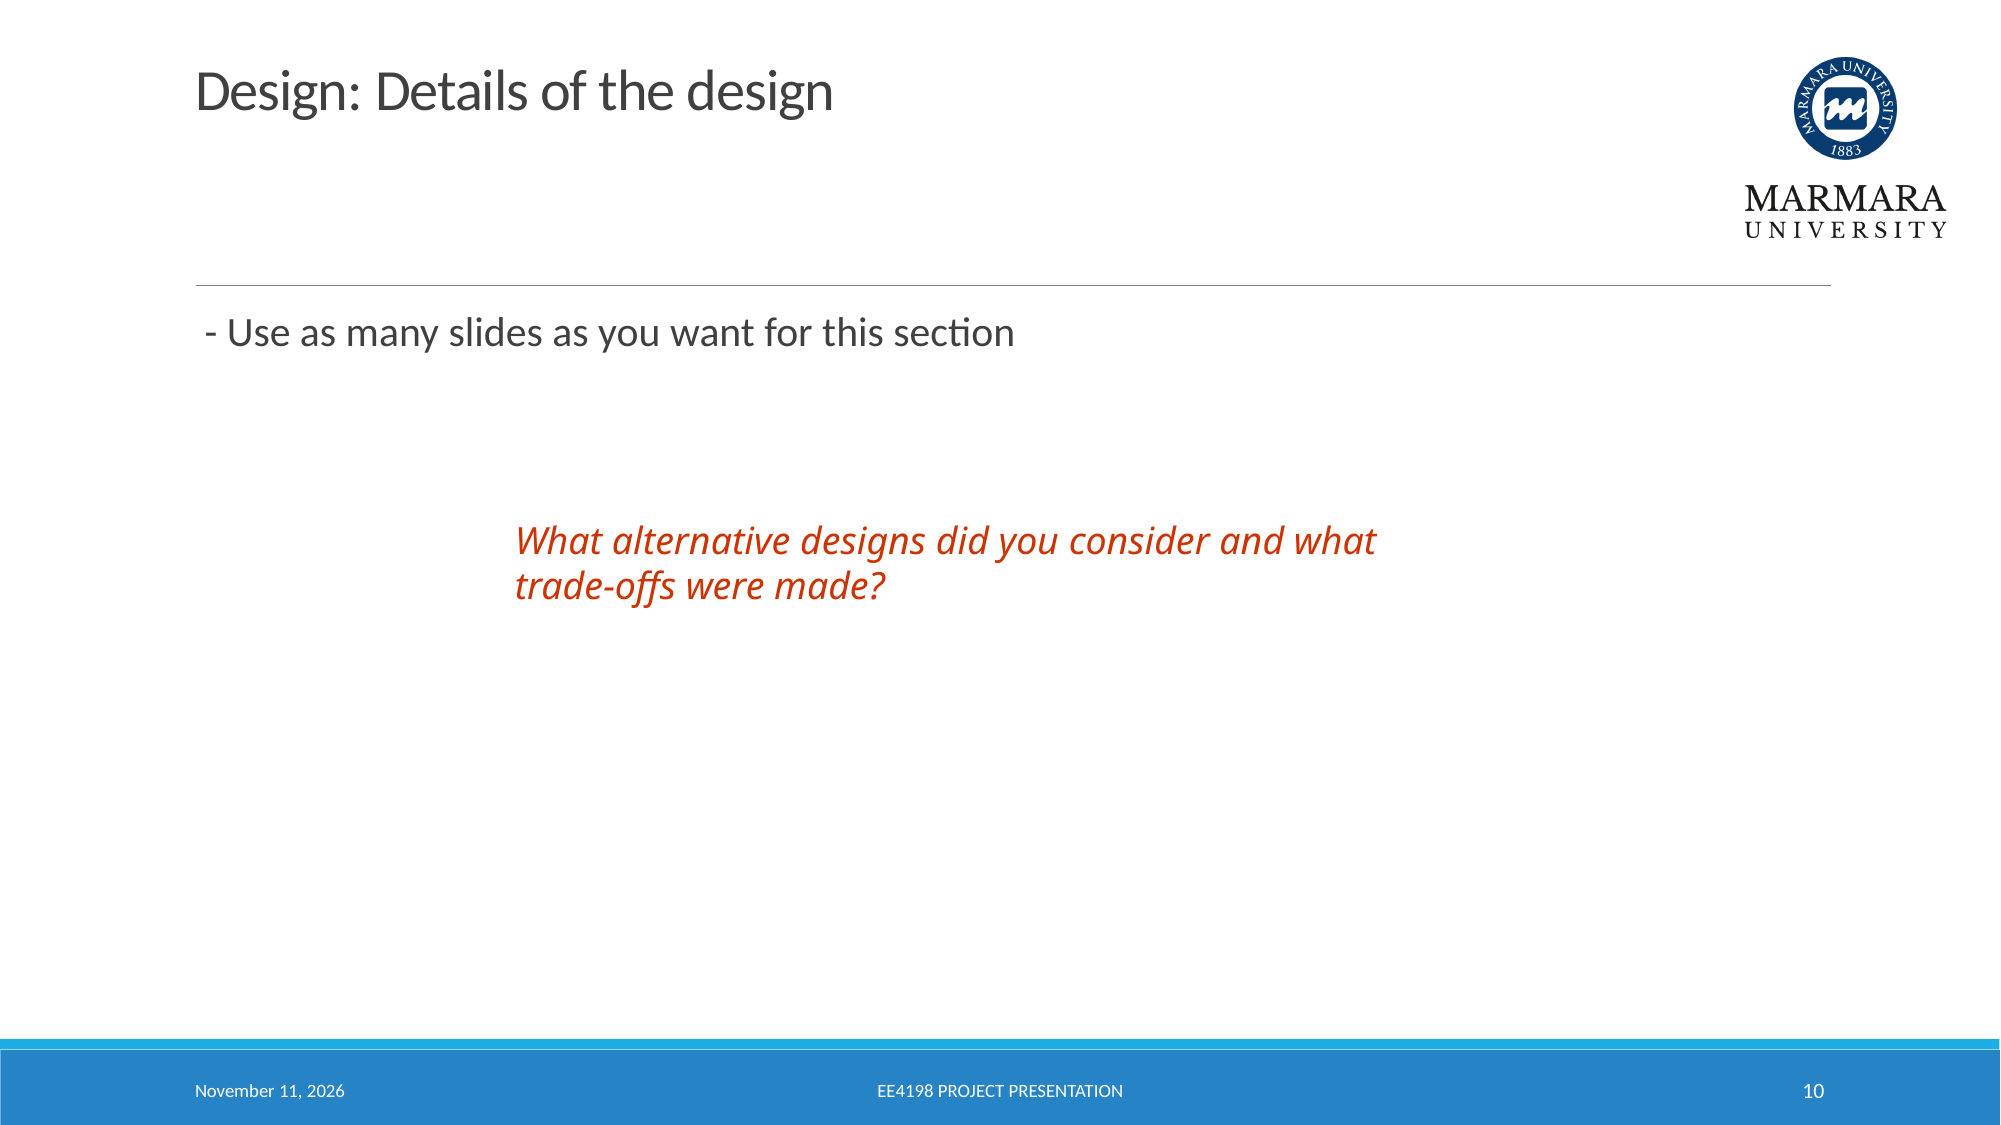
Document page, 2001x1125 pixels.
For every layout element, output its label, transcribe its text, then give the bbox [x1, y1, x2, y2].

footer EE4198 Project Presentation [604, 1059, 1396, 1120]
list - Use as many slides as you want for this section [180, 302, 1830, 963]
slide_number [180, 1059, 586, 1120]
text_box What alternative designs did you consider and what trade-offs were made? [500, 509, 1500, 615]
slide_number 10 [1624, 1059, 1840, 1120]
picture [1731, 32, 1959, 261]
title Design: Details of the design [180, 47, 1728, 130]
